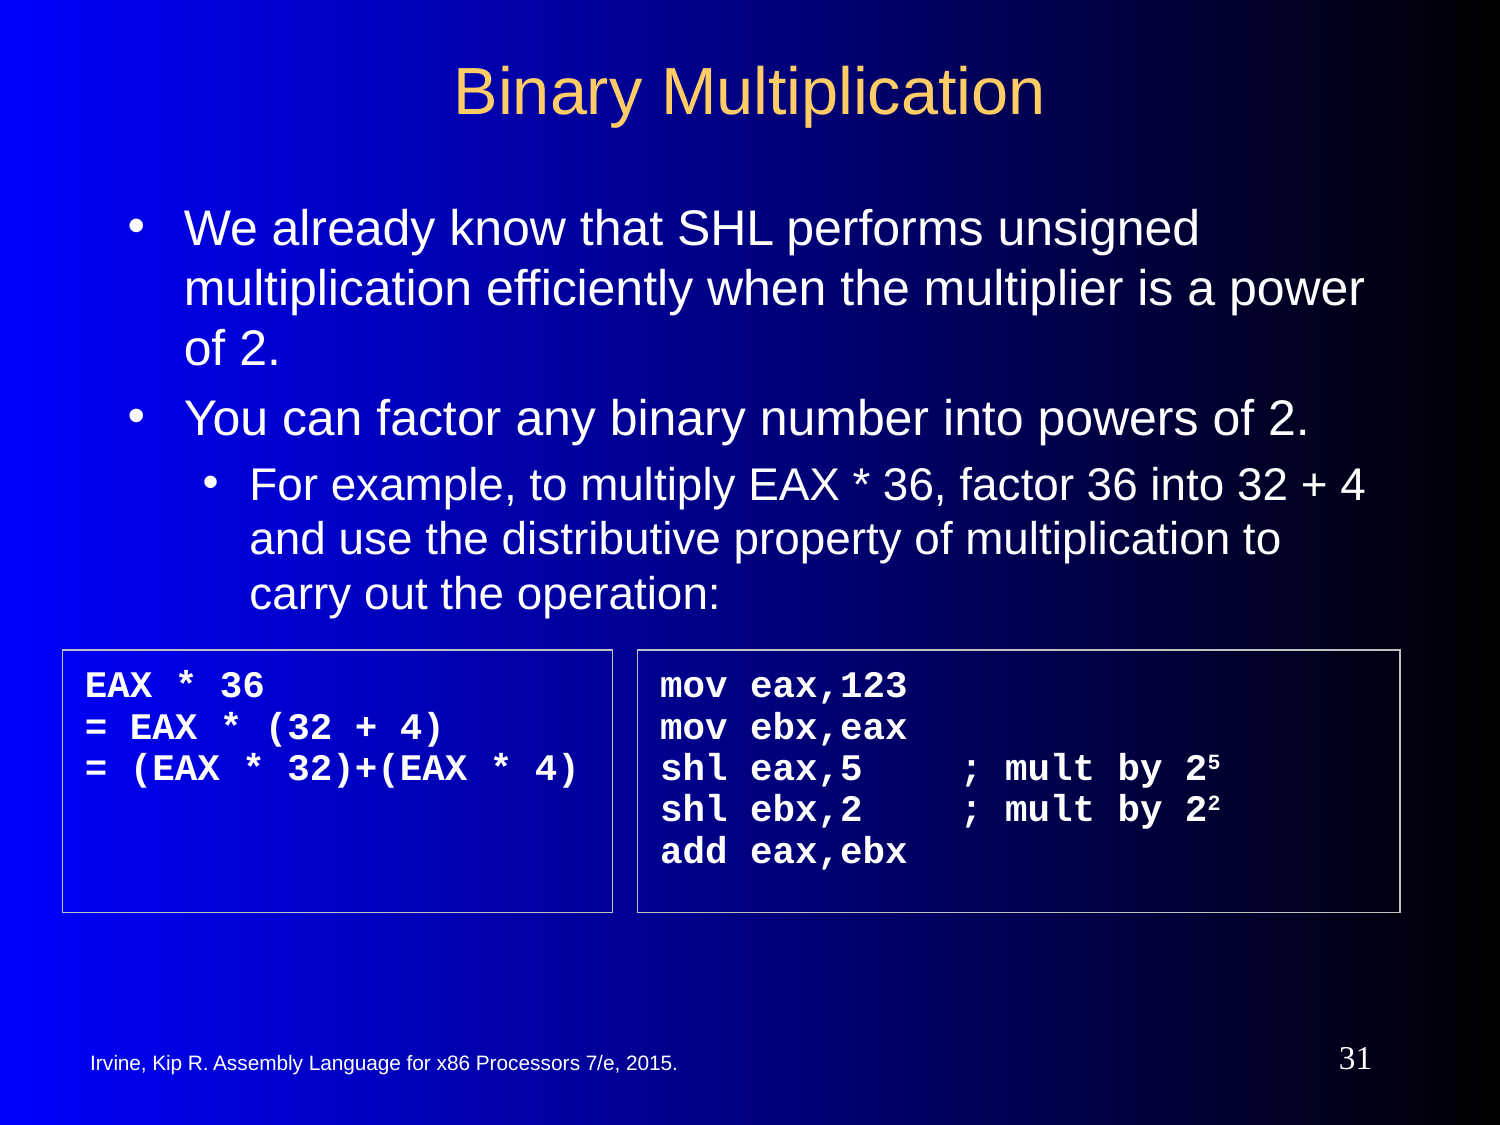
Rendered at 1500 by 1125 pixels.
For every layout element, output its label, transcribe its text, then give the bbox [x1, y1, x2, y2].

list We already know that SHL performs unsigned multiplication efficiently when the multiplier is a power of 2. You can factor any binary number into powers of 2. For example, to multiply EAX * 36, factor 36 into 32 + 4 and use the distributive property of multiplication to carry out the operation: [112, 187, 1388, 663]
text_box EAX * 36 = EAX * (32 + 4) = (EAX * 32)+(EAX * 4) [62, 650, 613, 913]
title Binary Multiplication [112, 37, 1388, 138]
text_box mov eax,123 mov ebx,eax shl eax,5 ; mult by 25 shl ebx,2 ; mult by 22 add eax,ebx [637, 650, 1400, 913]
footer Irvine, Kip R. Assembly Language for x86 Processors 7/e, 2015. [75, 1037, 800, 1088]
slide_number ‹#› [1224, 1025, 1388, 1088]
